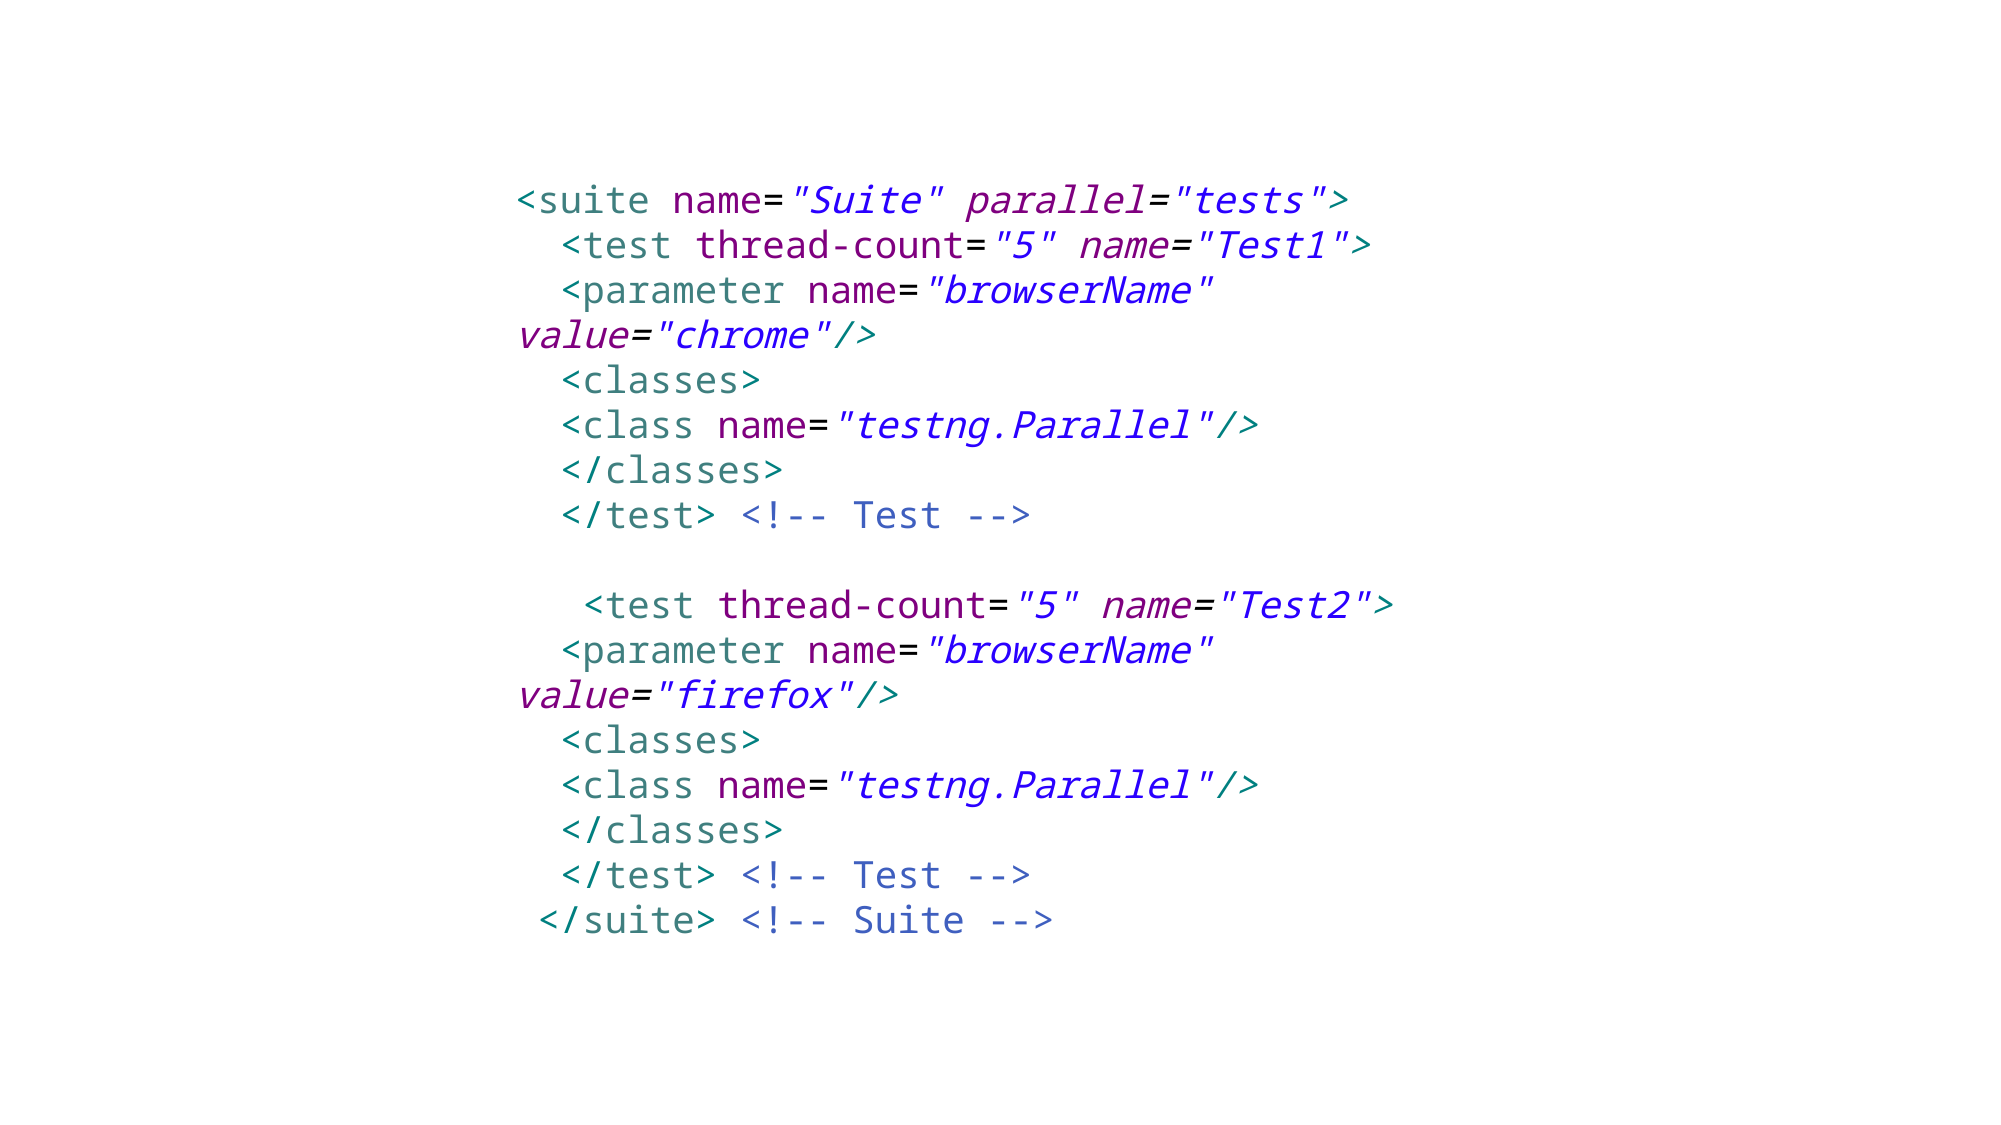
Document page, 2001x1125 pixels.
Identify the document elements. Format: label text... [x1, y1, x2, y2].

text_box <suite name="Suite" parallel="tests"> <test thread-count="5" name="Test1"> <parameter name="browserName" value="chrome"/> <classes> <class name="testng.Parallel"/> </classes> </test> <!-- Test --> <test thread-count="5" name="Test2"> <parameter name="browserName" value="firefox"/> <classes> <class name="testng.Parallel"/> </classes> </test> <!-- Test --> </suite> <!-- Suite --> [500, 168, 1500, 949]
